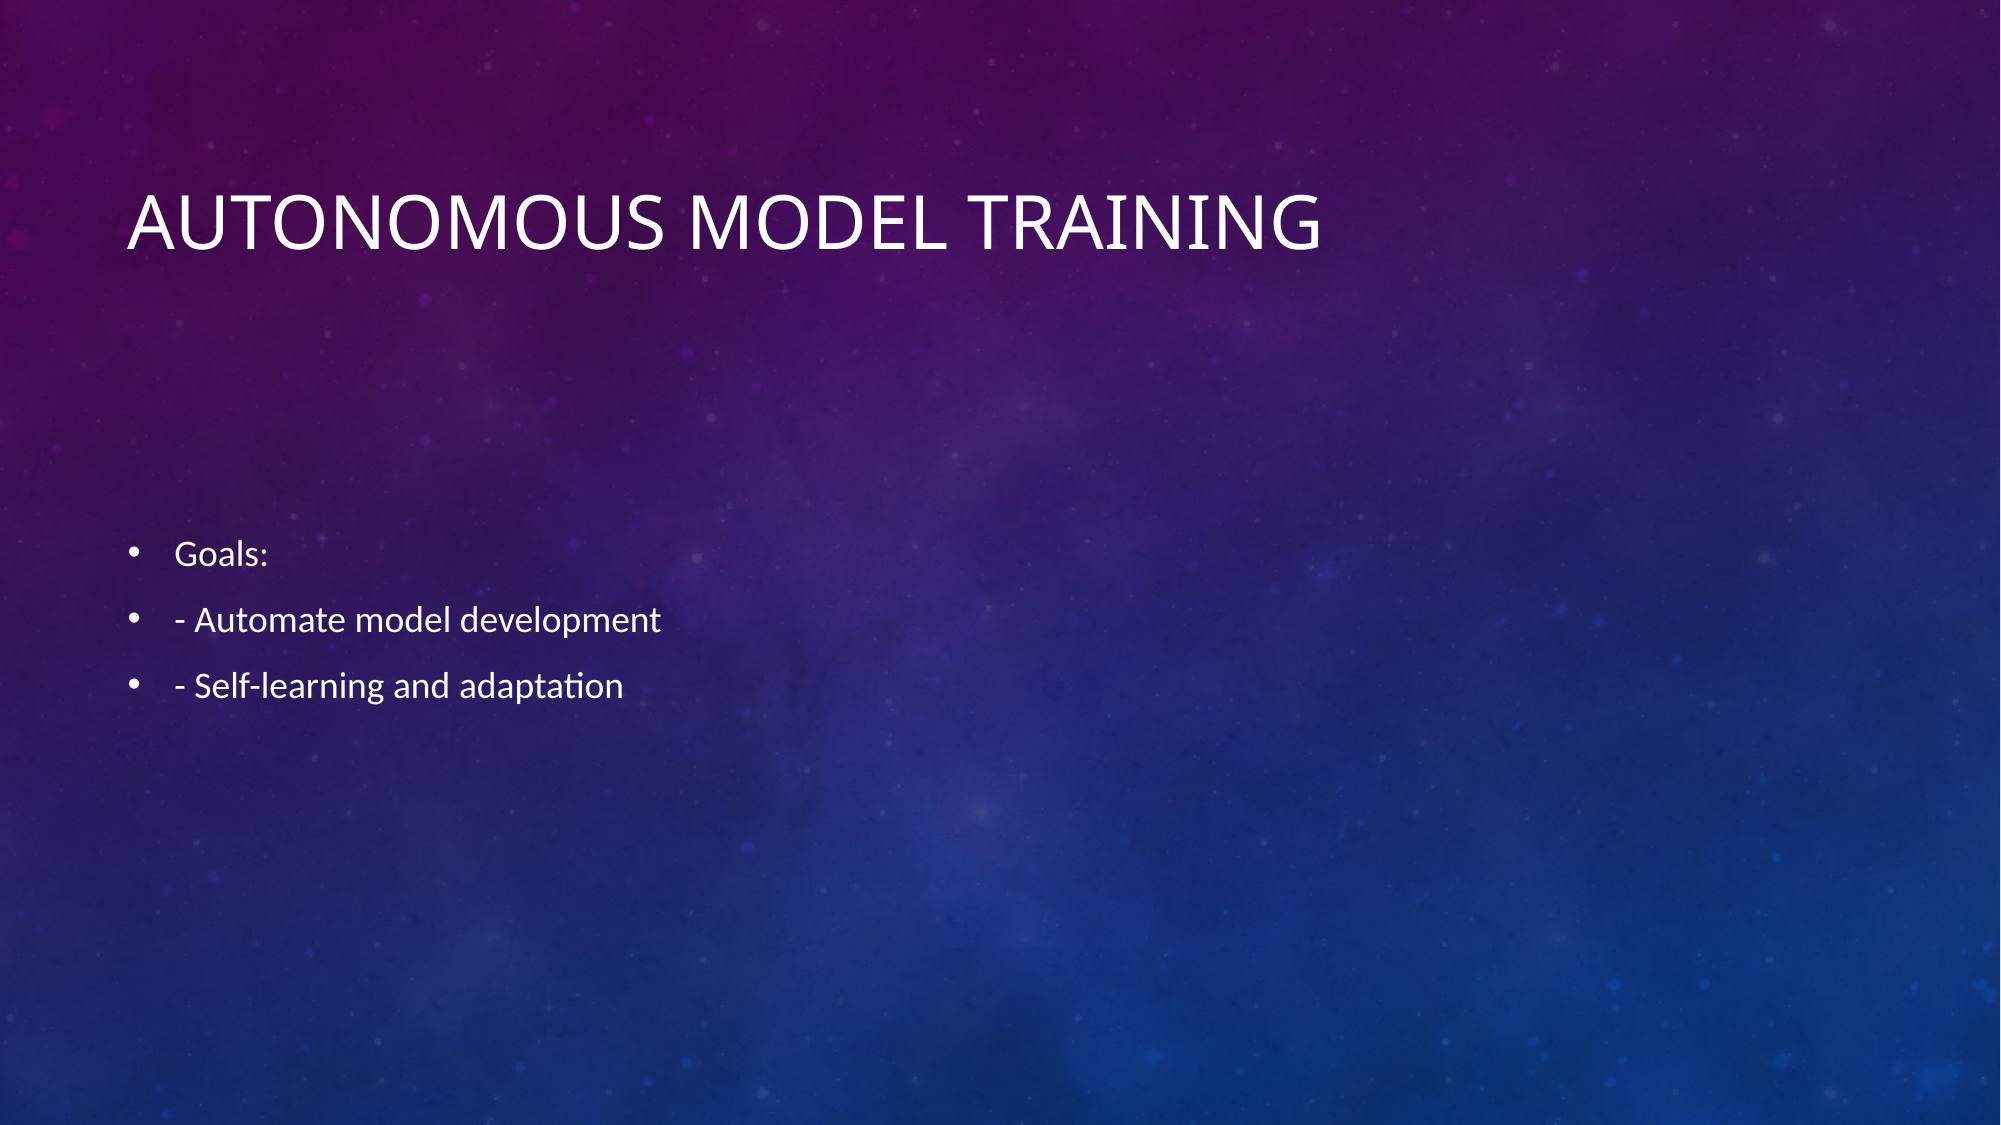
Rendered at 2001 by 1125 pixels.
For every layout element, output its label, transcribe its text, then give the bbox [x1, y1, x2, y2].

list Goals: - Automate model development - Self-learning and adaptation [112, 351, 1775, 950]
picture [0, 0, 2001, 1125]
title Autonomous Model Training [112, 99, 1775, 339]
